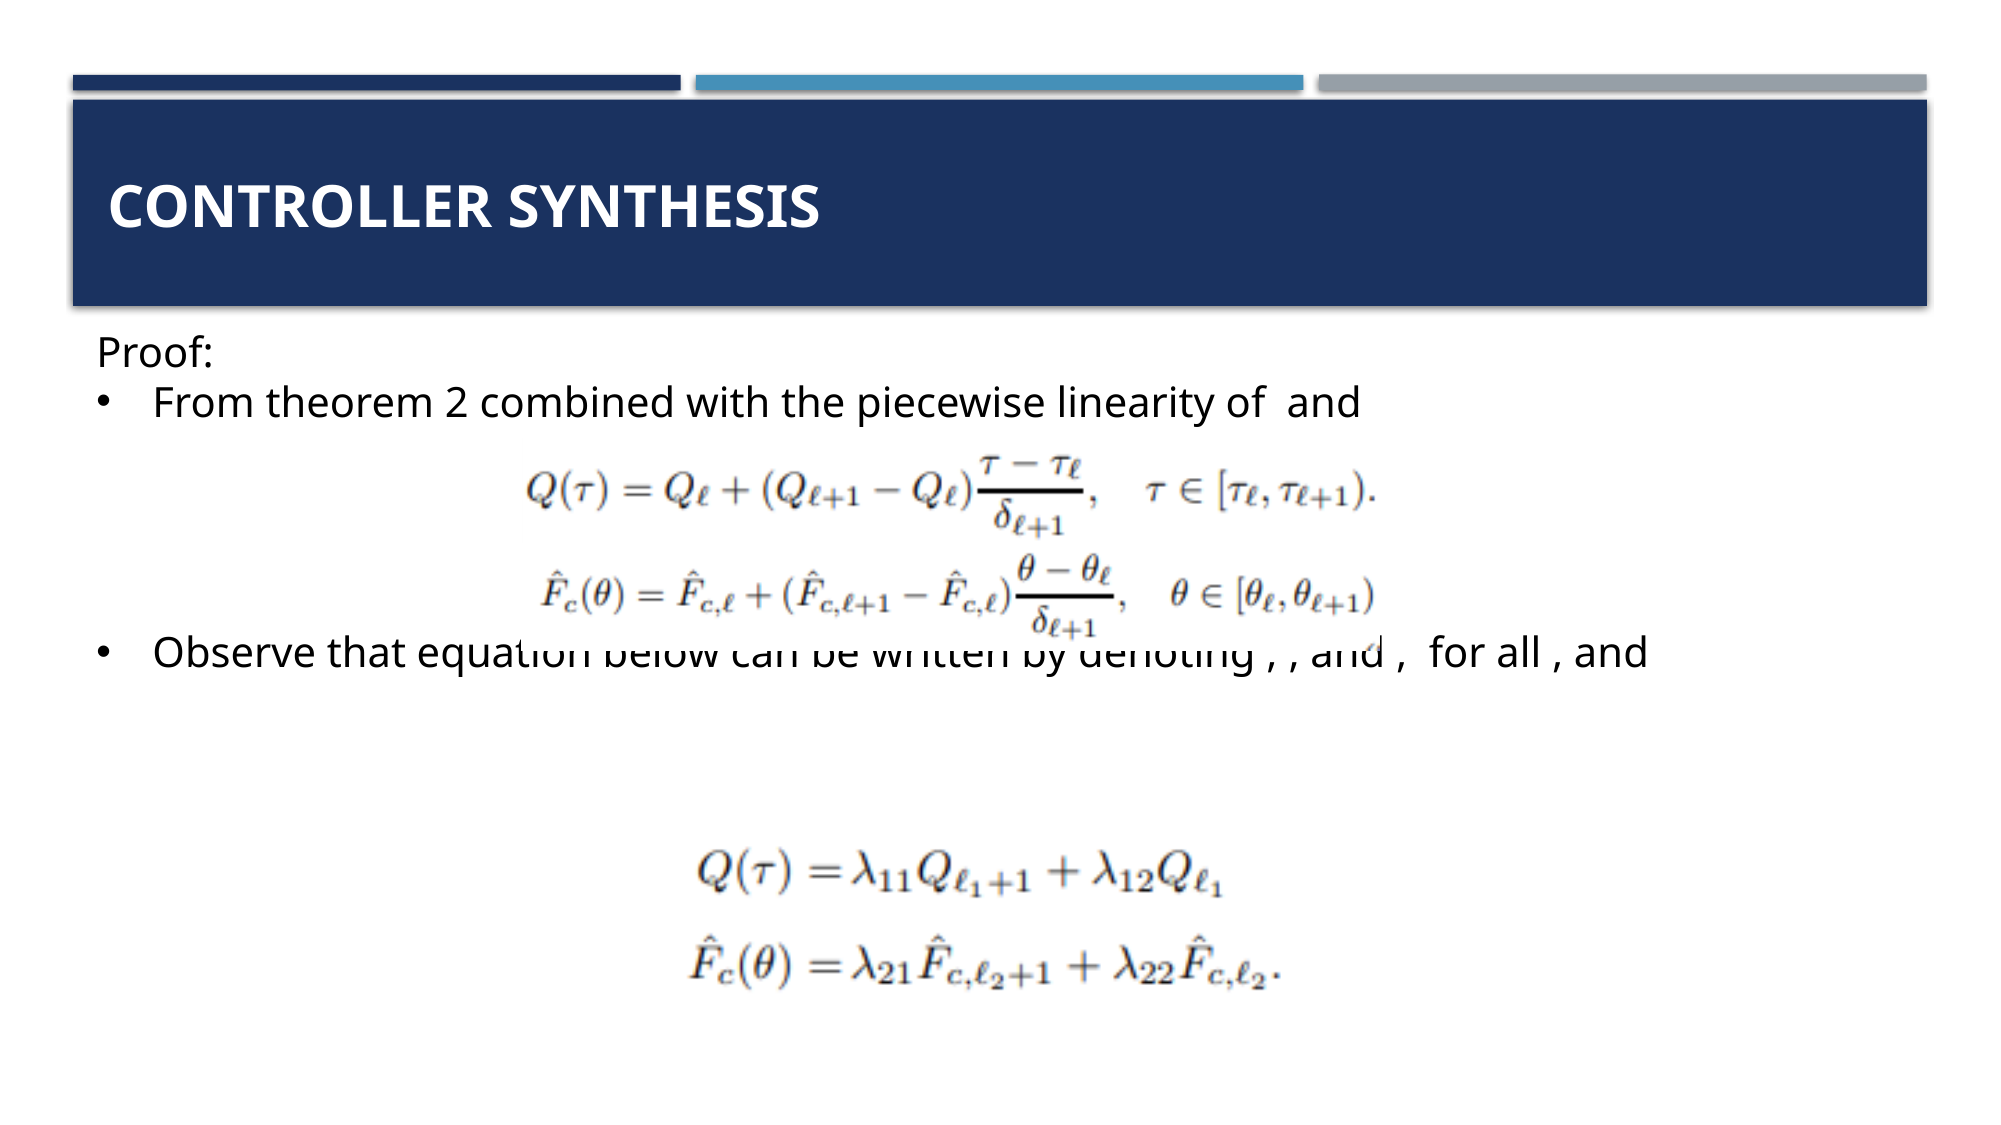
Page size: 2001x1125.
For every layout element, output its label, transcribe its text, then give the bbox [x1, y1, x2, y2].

picture [668, 834, 1293, 1007]
picture [520, 544, 1380, 651]
title Controller synthesis [92, 157, 1902, 247]
picture [520, 438, 1380, 543]
